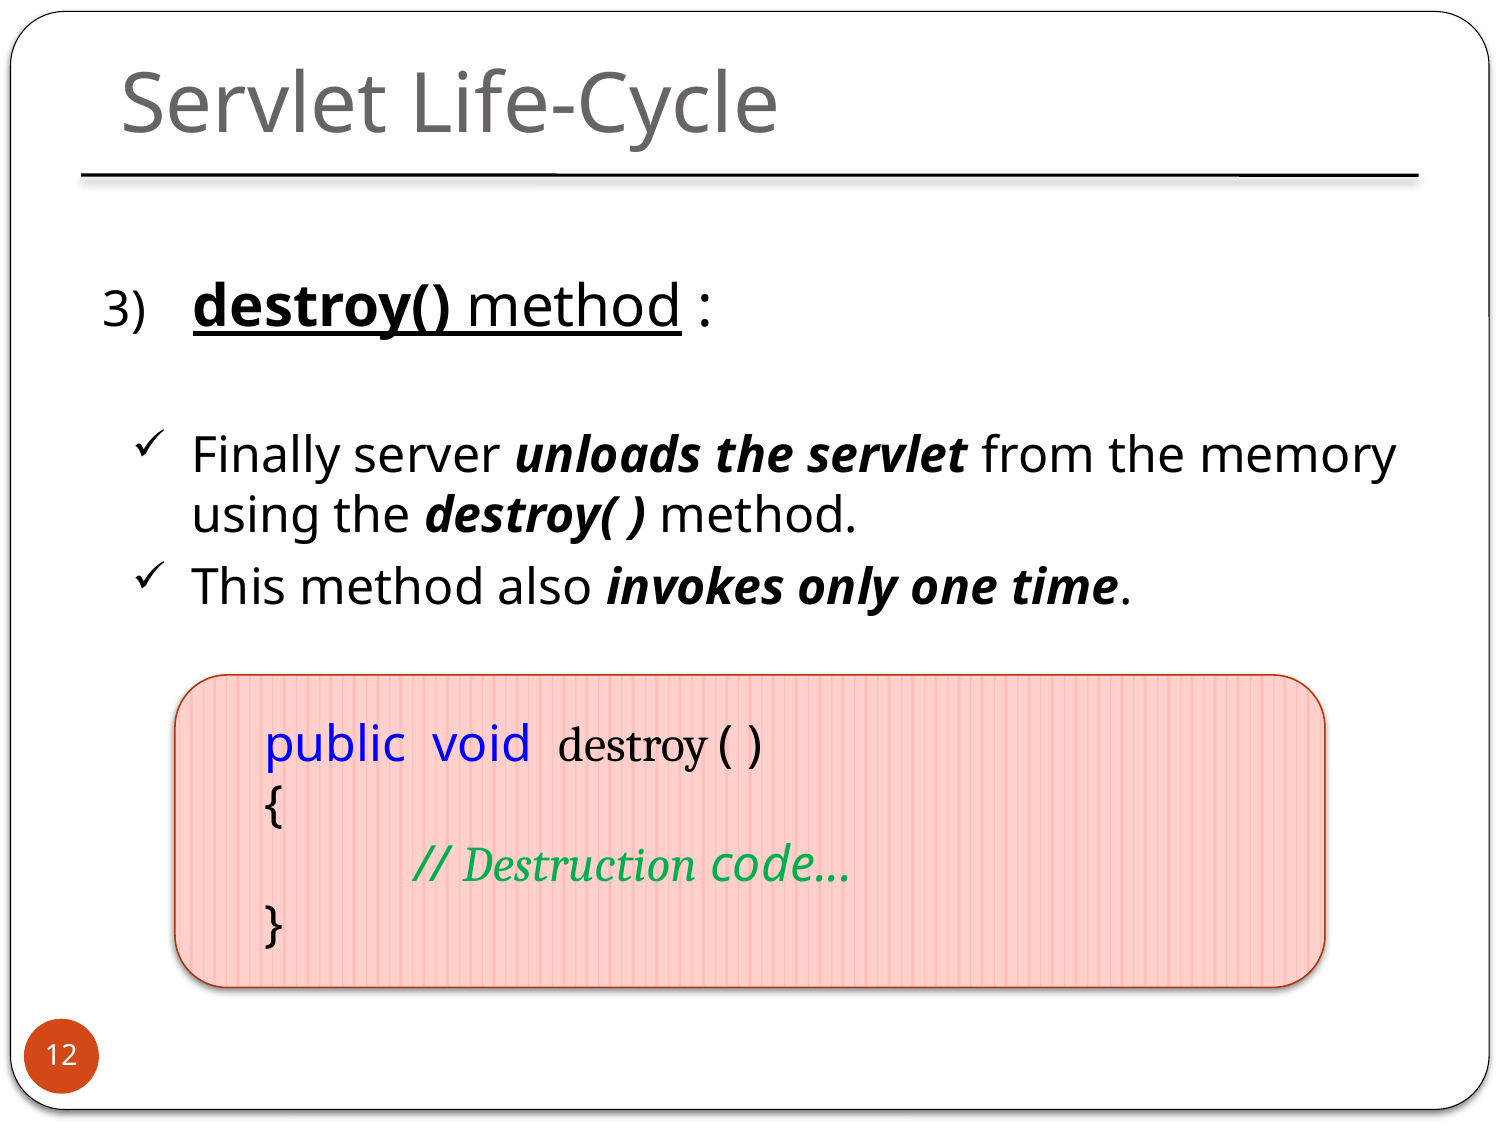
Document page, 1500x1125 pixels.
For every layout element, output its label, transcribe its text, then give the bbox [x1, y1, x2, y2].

slide_number 12 [23, 1018, 99, 1094]
text_box destroy() method : Finally server unloads the servlet from the memory using the destroy( ) method. This method also invokes only one time. [87, 260, 1413, 650]
text_box public void destroy ( ) { // Destruction code... } [174, 674, 1326, 989]
text_box Servlet Life-Cycle [105, 32, 1381, 165]
